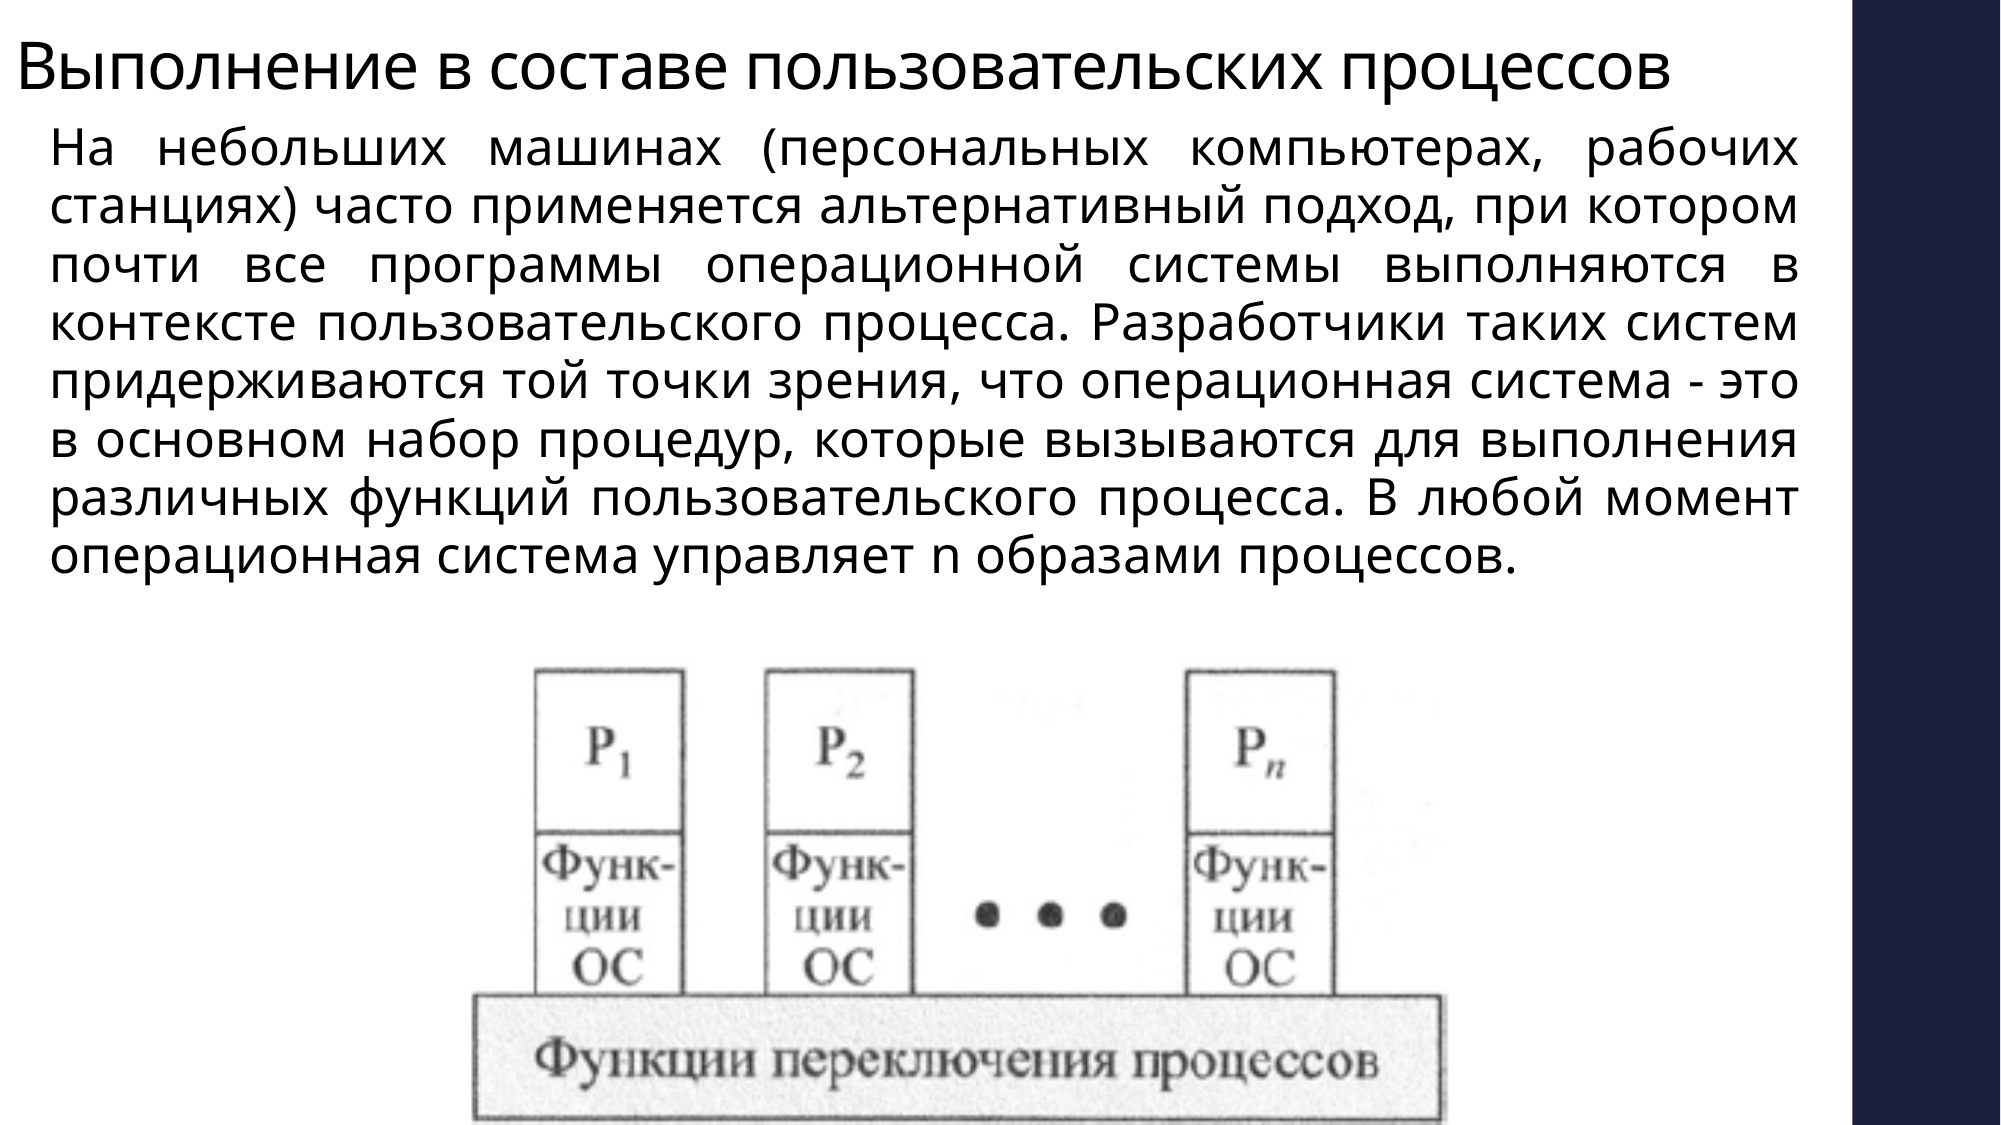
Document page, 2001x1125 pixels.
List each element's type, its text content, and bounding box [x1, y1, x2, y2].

picture [414, 632, 1481, 1125]
title Выполнение в составе пользовательских процессов [0, 24, 1783, 112]
list На небольших машинах (персональных компьютерах, рабочих станциях) часто применяется альтернативный подход, при котором почти все программы операционной системы выполняются в контексте пользовательского процесса. Разработчики таких систем придерживаются той точки зрения, что операционная система - это в основном набор процедур, которые вызываются для выполнения различных функций пользовательского процесса. В любой момент операционная система управляет n образами процессов. [34, 111, 1818, 648]
